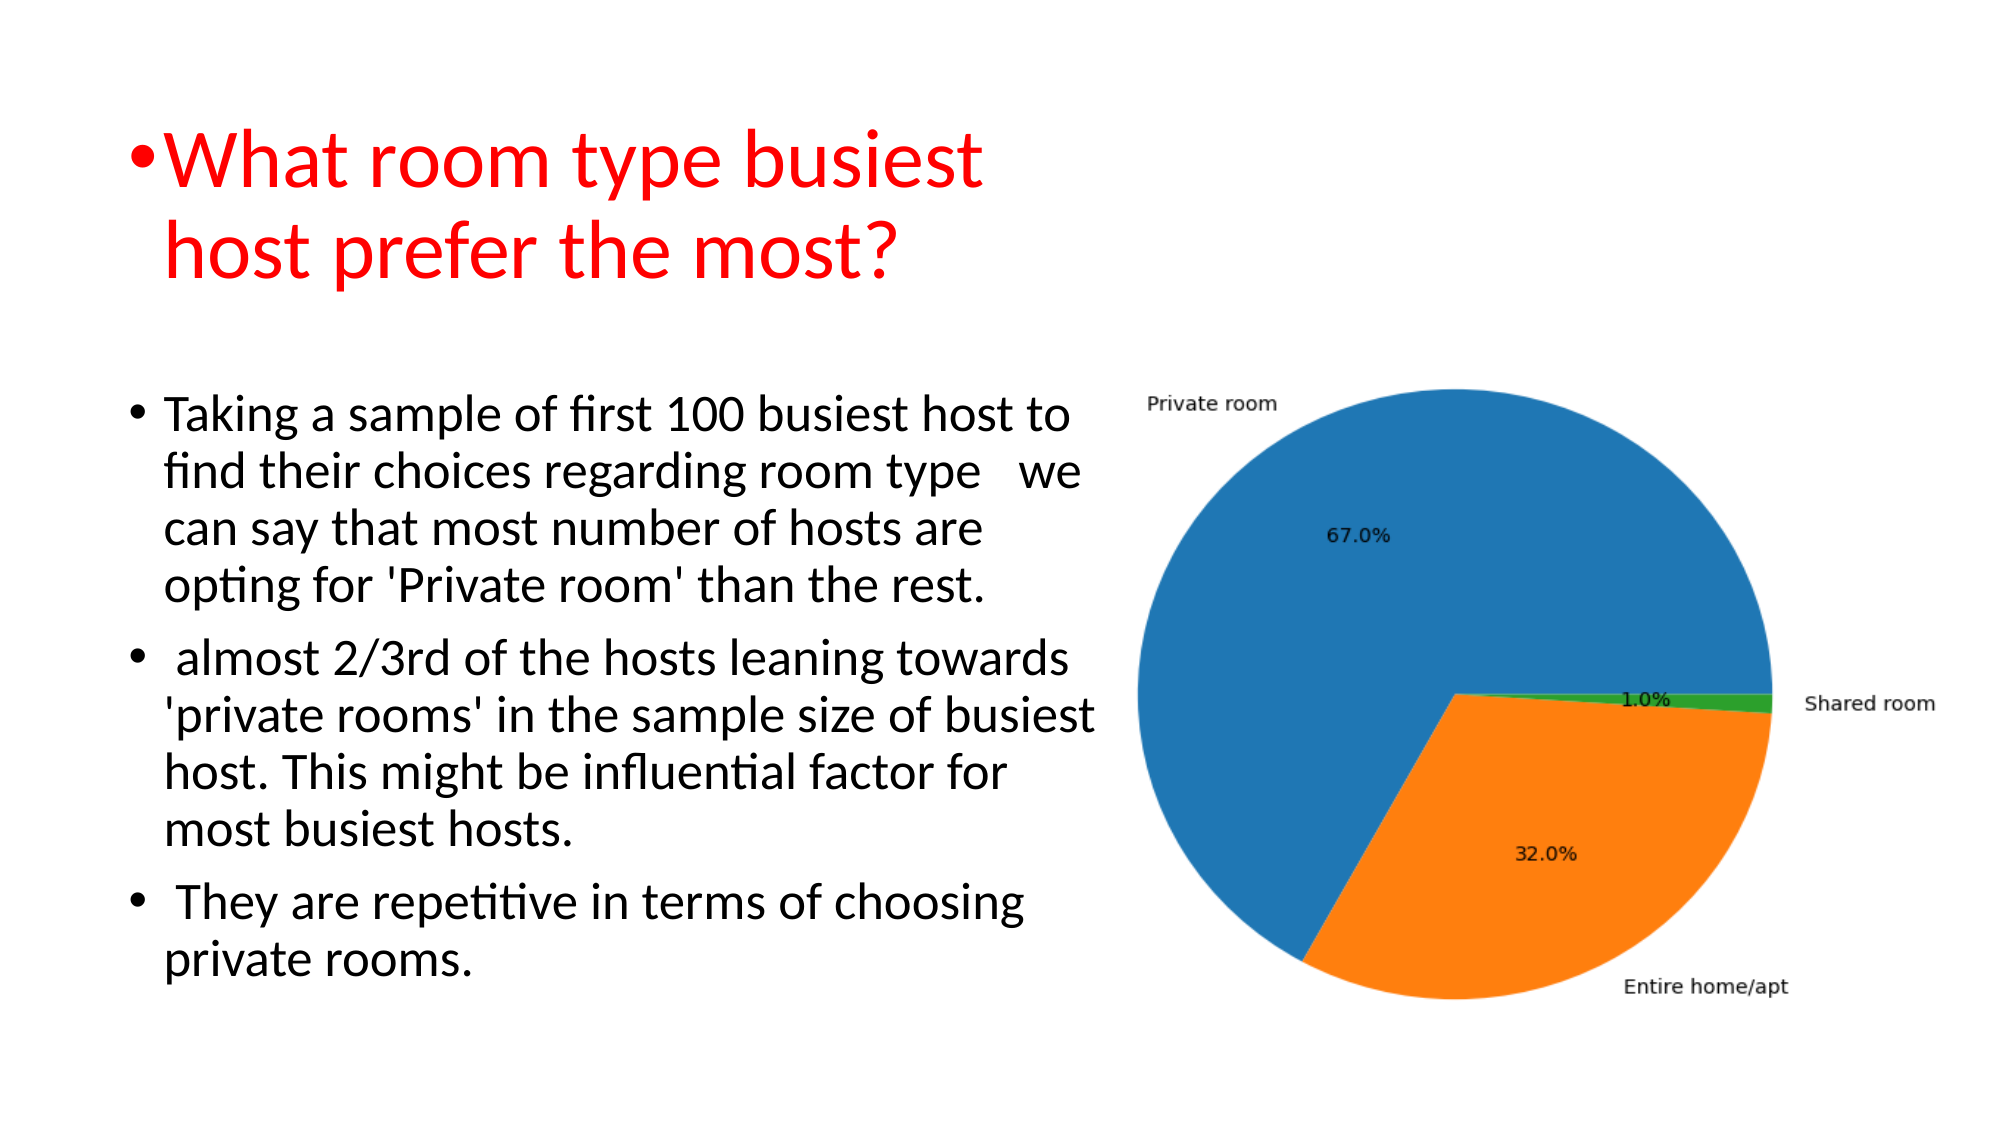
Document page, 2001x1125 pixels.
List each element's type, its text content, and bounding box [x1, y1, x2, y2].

list What room type busiest host prefer the most? Taking a sample of first 100 busiest host to find their choices regarding room type we can say that most number of hosts are opting for 'Private room' than the rest. almost 2/3rd of the hosts leaning towards 'private rooms' in the sample size of busiest host. This might be influential factor for most busiest hosts. They are repetitive in terms of choosing private rooms. [113, 107, 1113, 1014]
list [1044, 299, 1949, 1090]
